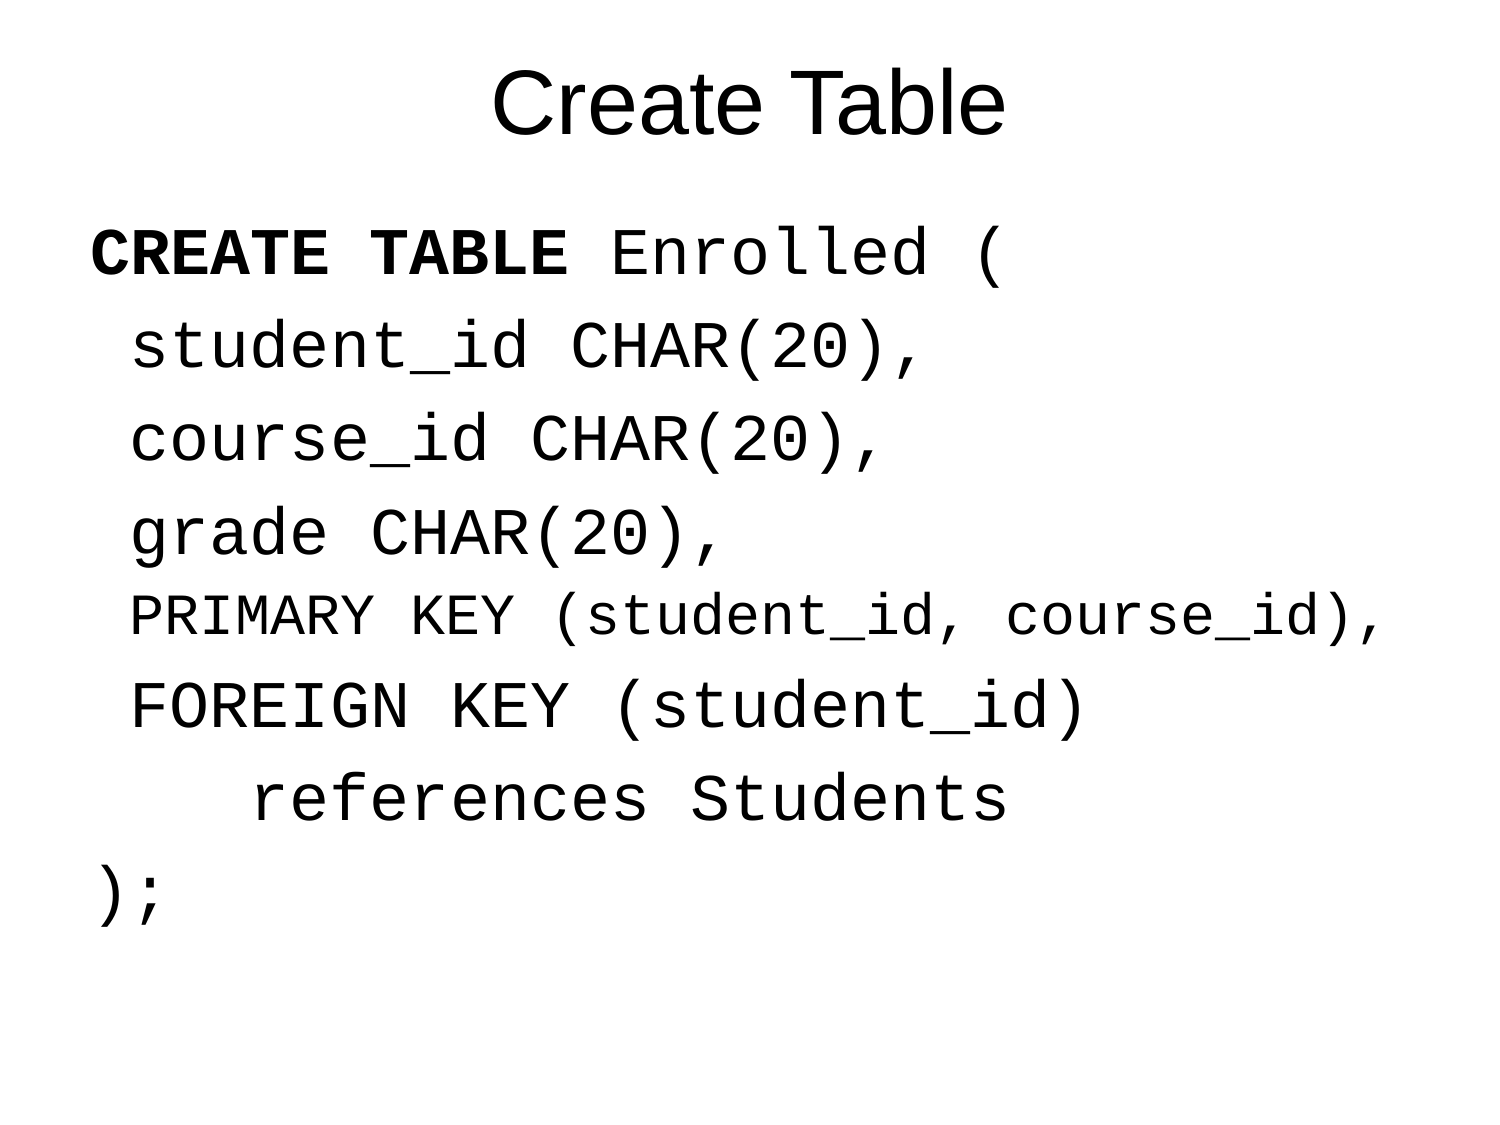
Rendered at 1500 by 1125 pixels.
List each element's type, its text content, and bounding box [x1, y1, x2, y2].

list CREATE TABLE Enrolled ( student_id CHAR(20), course_id CHAR(20), grade CHAR(20), PRIMARY KEY (student_id, course_id), FOREIGN KEY (student_id) references Students ); [75, 200, 1425, 1005]
title Create Table [75, 45, 1425, 150]
